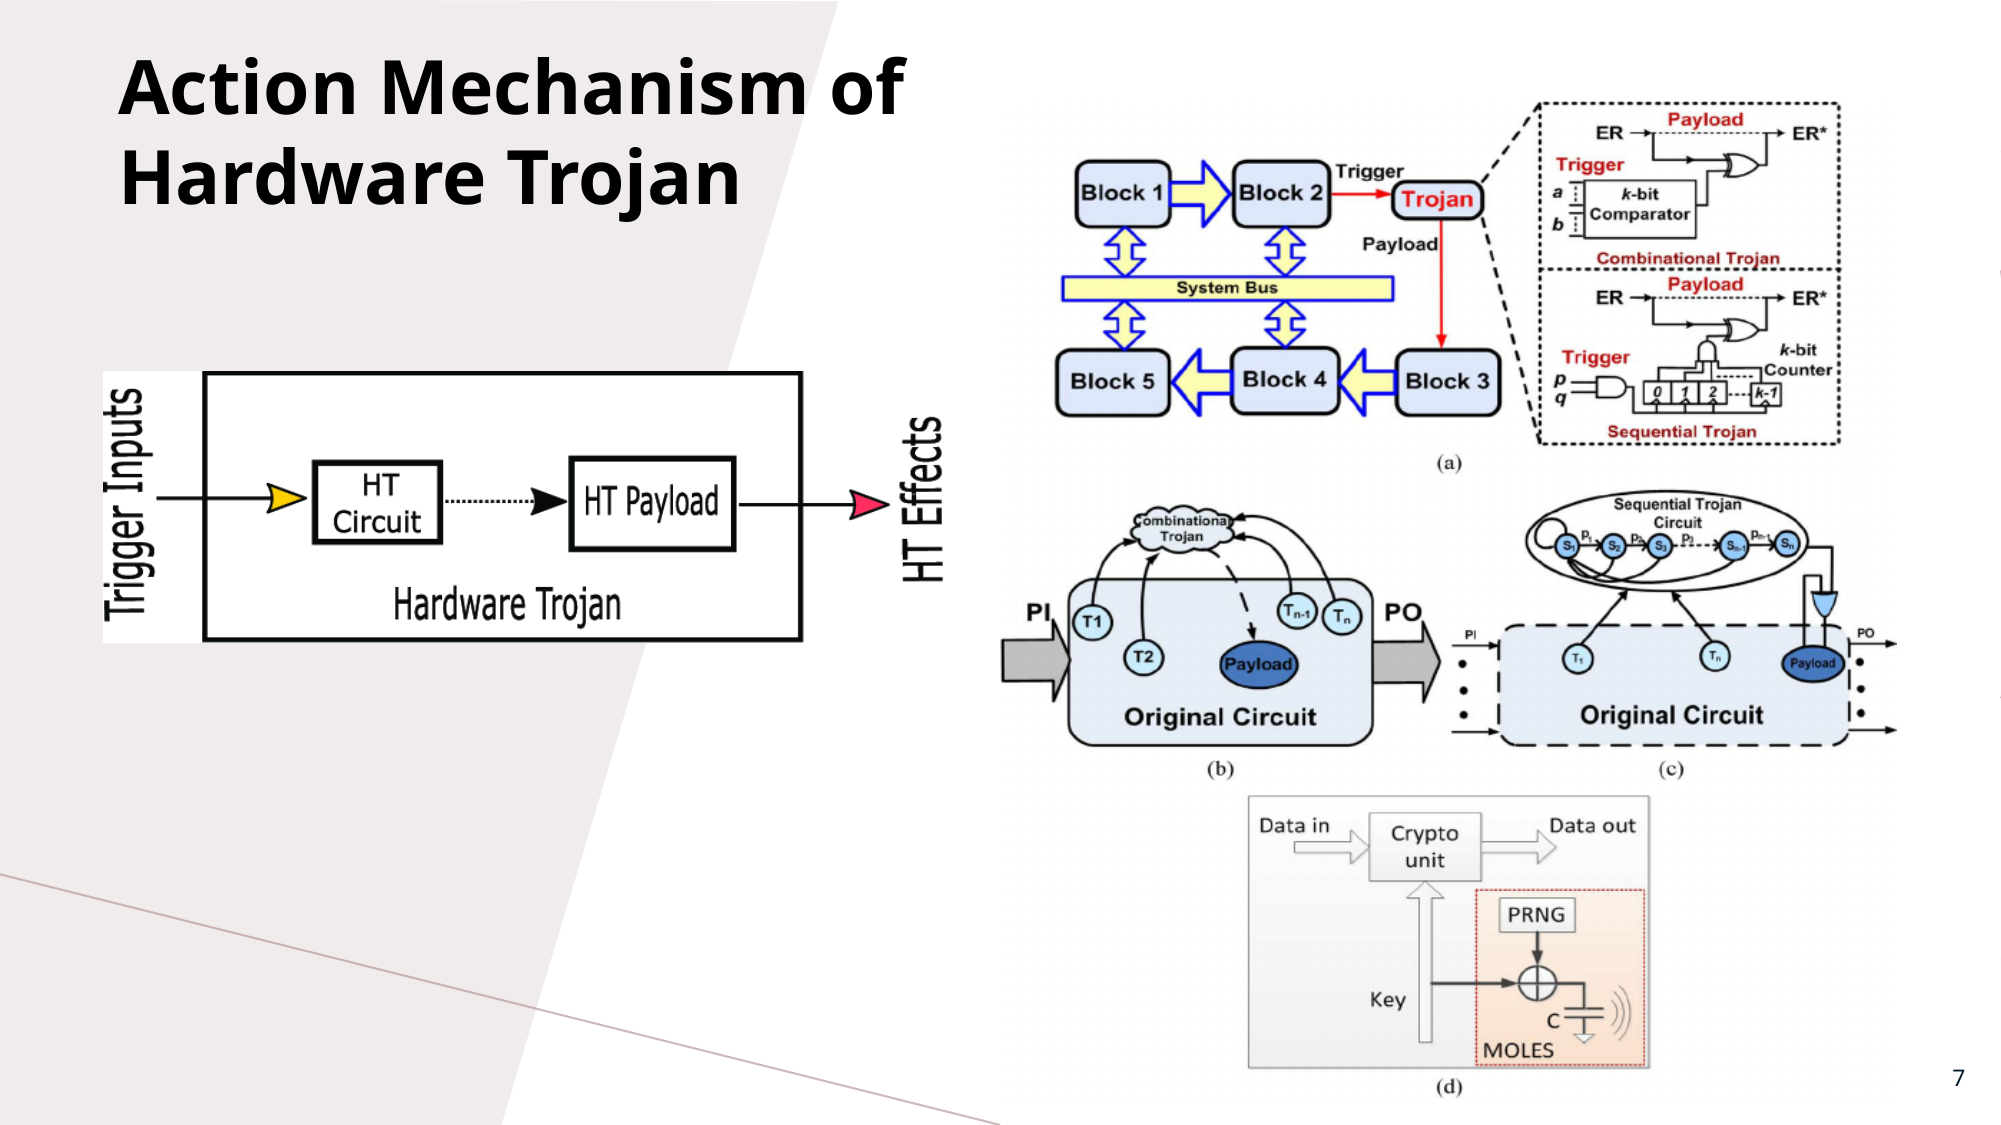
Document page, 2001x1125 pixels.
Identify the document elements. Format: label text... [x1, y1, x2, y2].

picture [103, 371, 943, 643]
slide_number 7 [1903, 1049, 1981, 1110]
text_box Action Mechanism of Hardware Trojan [103, 32, 1089, 227]
picture [999, 101, 1897, 1098]
